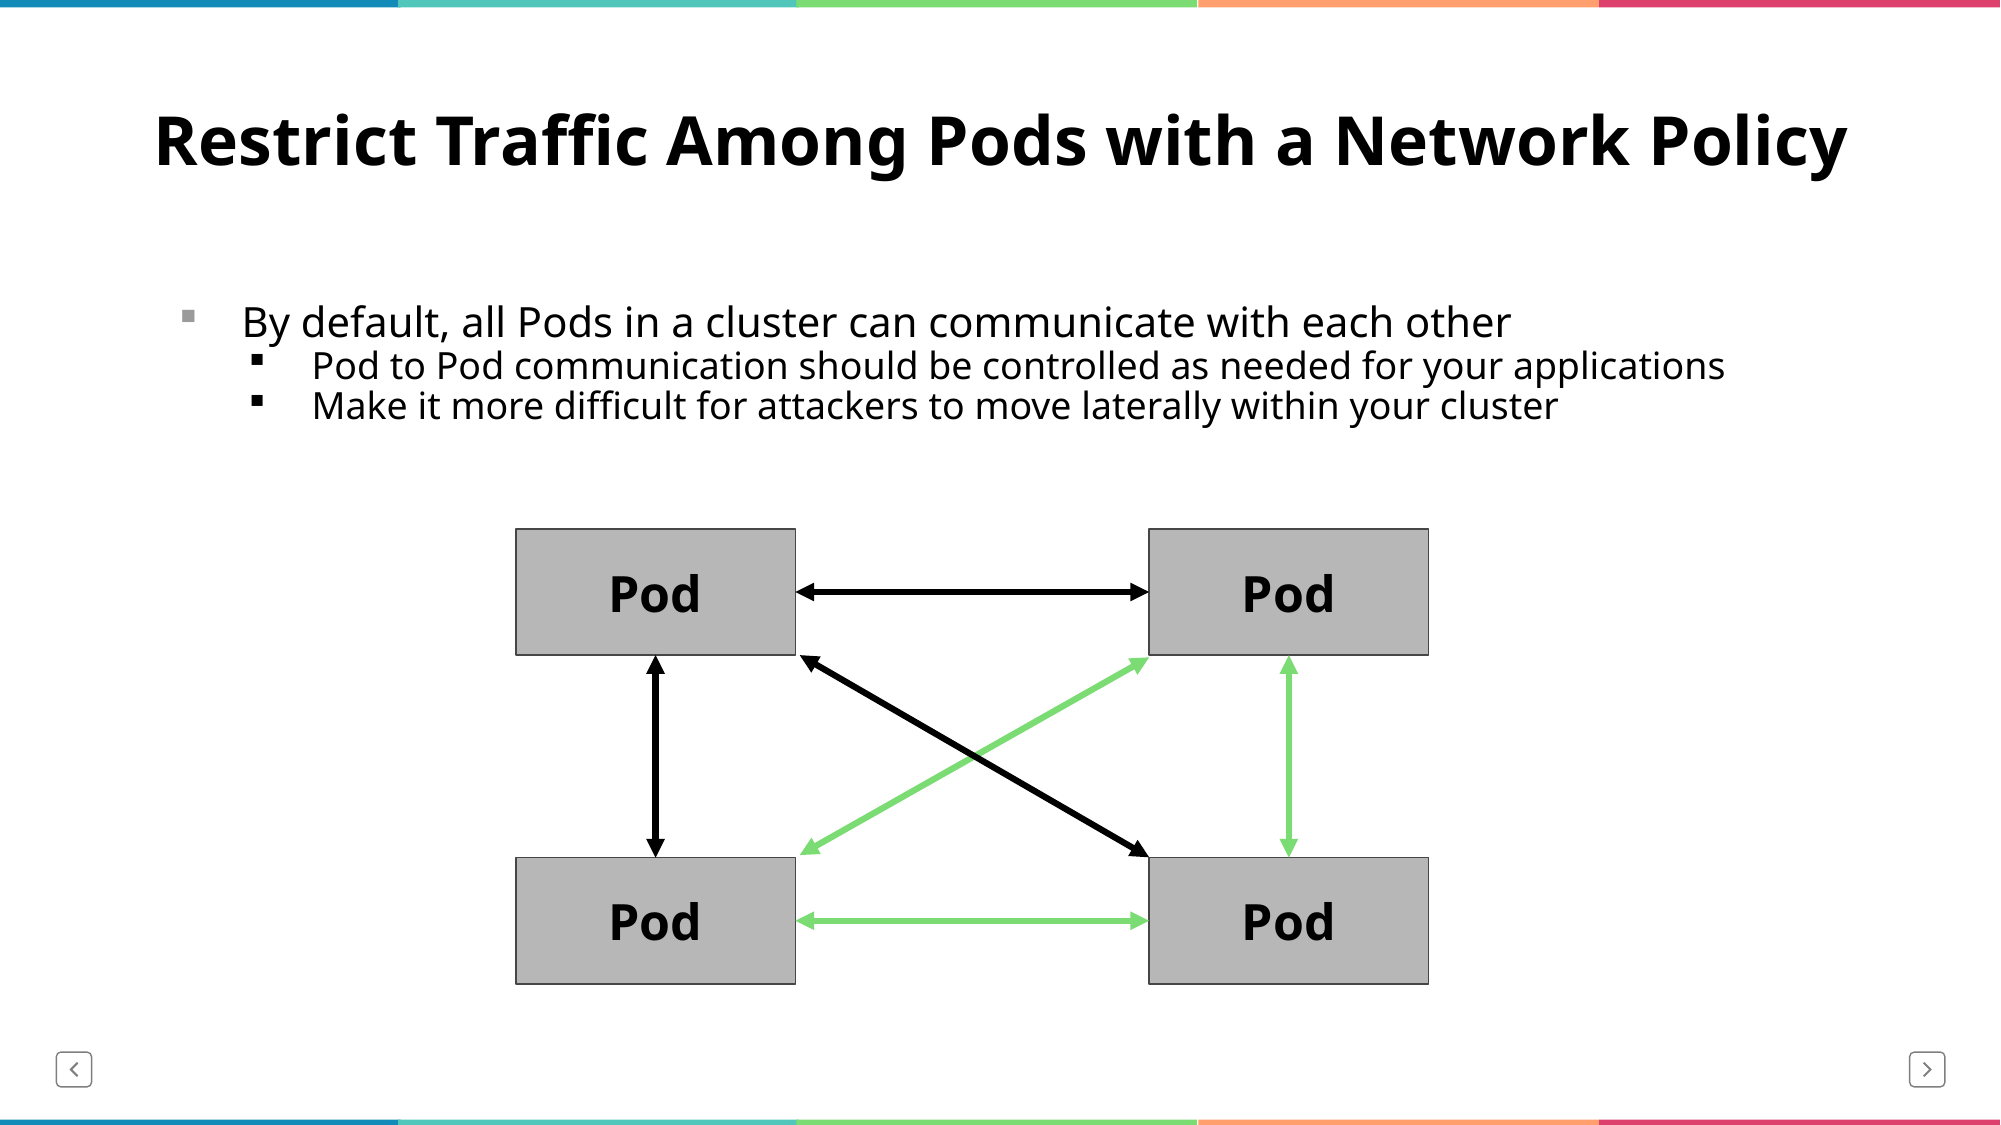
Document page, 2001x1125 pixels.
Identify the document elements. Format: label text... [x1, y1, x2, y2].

list By default, all Pods in a cluster can communicate with each other Pod to Pod communication should be controlled as needed for your applications Make it more difficult for attackers to move laterally within your cluster [138, 294, 1864, 965]
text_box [515, 528, 1429, 985]
title Restrict Traffic Among Pods with a Network Policy [138, 68, 1864, 219]
